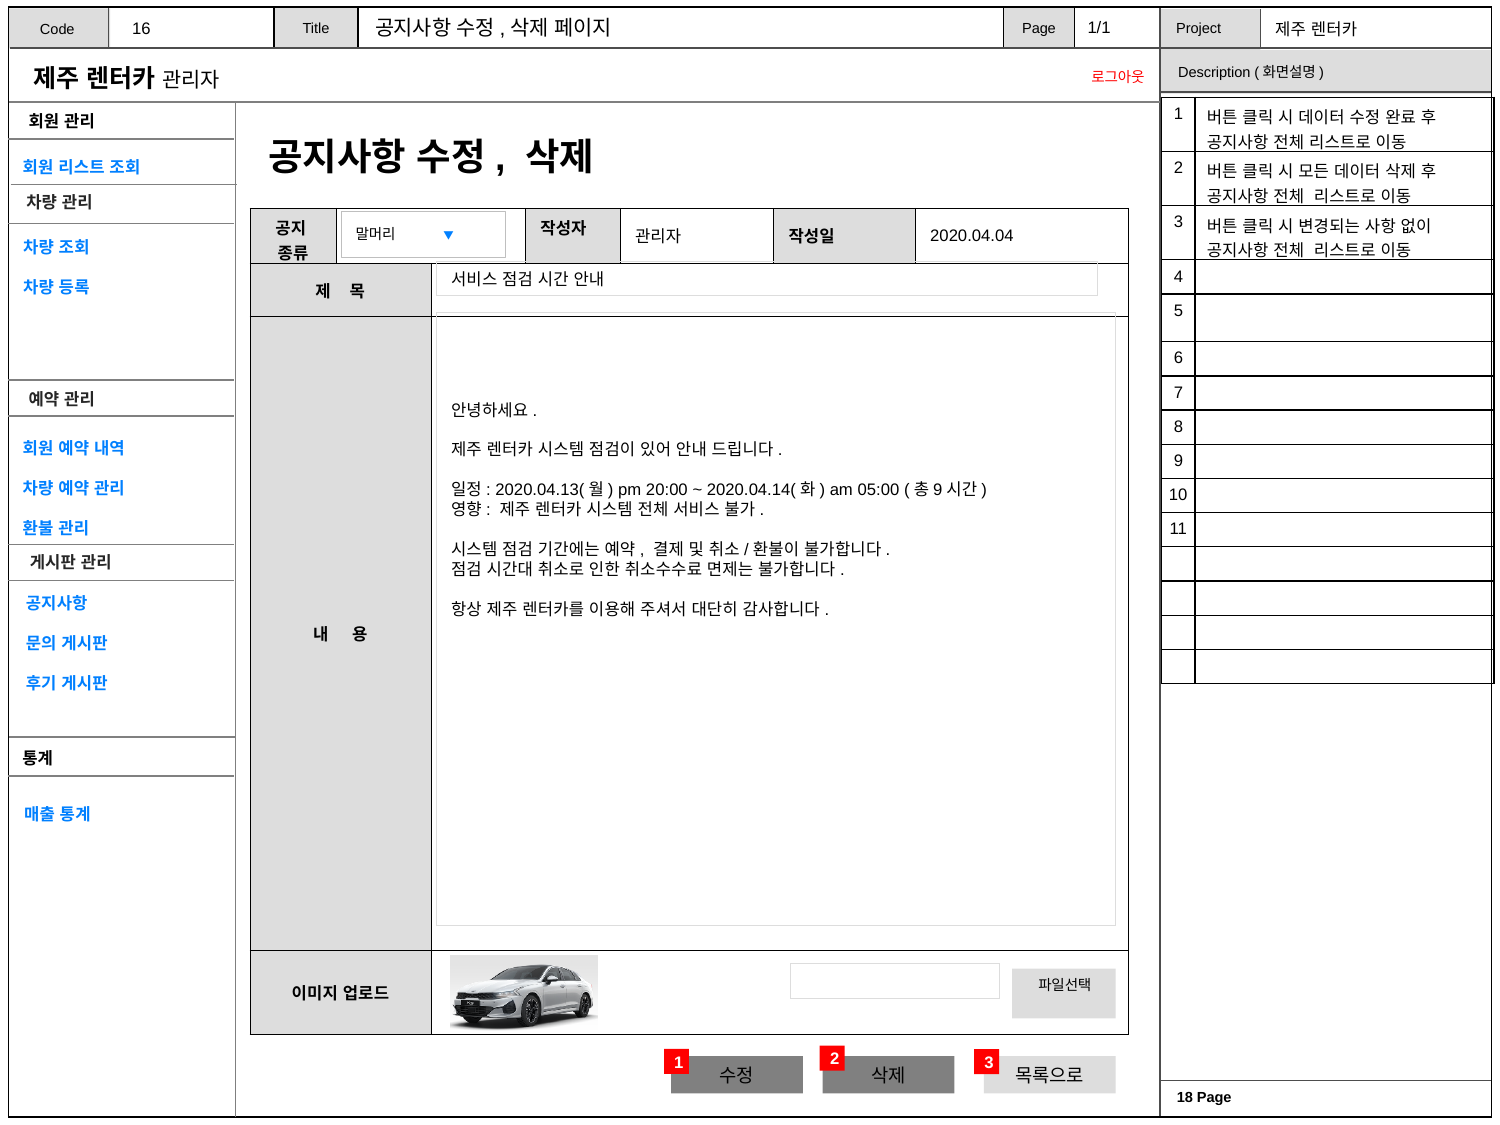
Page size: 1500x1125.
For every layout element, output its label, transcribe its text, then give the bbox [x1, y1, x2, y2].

table_cell 6 [1162, 342, 1194, 375]
text_box [790, 963, 1000, 999]
table_cell 9 [1162, 445, 1194, 478]
table_cell [1196, 342, 1493, 375]
table_cell [1196, 479, 1493, 512]
table_header 관리자 [621, 209, 773, 261]
table_cell [1196, 377, 1493, 409]
text_box 파일선택 [1012, 968, 1116, 1019]
text_box 공지사항 수정,삭제 페이지 [360, 7, 750, 48]
table_cell 내 용 [251, 317, 431, 950]
text_box 말머리 ▼ [340, 210, 505, 258]
text_box 1 [662, 1047, 691, 1076]
text_box 1/1 [1072, 9, 1164, 45]
text_box 삭제 [822, 1056, 955, 1094]
table_header 작성일 [774, 209, 915, 261]
table_cell 10 [1162, 479, 1194, 512]
table_header 버튼 클릭 시 데이터 수정 완료 후 공지사항 전체 리스트로 이동 [1196, 98, 1493, 151]
table_cell [1196, 547, 1493, 580]
table_cell [432, 317, 1128, 950]
table_cell [1196, 260, 1493, 293]
table_cell [1196, 445, 1493, 478]
text_box 목록으로 [983, 1056, 1116, 1094]
table_cell 2 [1162, 152, 1194, 205]
table_cell [1196, 295, 1493, 341]
table_cell [1196, 616, 1493, 649]
text_box 수정 [671, 1056, 803, 1094]
text_box 16 [117, 10, 208, 46]
table_header 작성자 [526, 209, 620, 261]
table_cell 버튼 클릭 시 모든 데이터 삭제 후 공지사항 전체 리스트로 이동 [1196, 152, 1493, 205]
text_box 안녕하세요. 제주 렌터카 시스템 점검이 있어 안내 드립니다. 일정: 2020.04.13(월) pm 20:00 ~ 2020.04.14(화) am 05:00 (총9시간) 영향: 제주 렌터카 시스템 전체 서비스 불가. 시스템 점검 기간에는 예약, 결제 및 취소/환불이 불가합니다. 점검 시간대 취소로 인한 취소수수료 면제는 불가합니다. 항상 제주 렌터카를 이용해 주셔서 대단히 감사합니다. [436, 312, 1116, 926]
table_cell [1196, 513, 1493, 546]
table_header 공지 종류 [251, 209, 336, 263]
table_cell 5 [1162, 295, 1194, 341]
table_cell 3 [1162, 206, 1194, 259]
table_header [337, 209, 525, 263]
text_box 3 [972, 1047, 1001, 1076]
table_cell 이미지 업로드 [251, 951, 431, 1034]
table_cell [432, 264, 1128, 316]
picture [449, 955, 598, 1031]
table_cell [1196, 582, 1493, 615]
table_cell 버튼 클릭 시 변경되는 사항 없이 공지사항 전체 리스트로 이동 [1196, 206, 1493, 259]
text_box 공지사항 수정, 삭제 [253, 125, 820, 186]
table_cell [1196, 411, 1493, 444]
table_cell [1196, 650, 1493, 683]
table_cell [432, 951, 1128, 1034]
table_cell 4 [1162, 260, 1194, 293]
table_cell [1162, 582, 1194, 615]
table_header 1 [1162, 98, 1194, 151]
table_cell [1162, 650, 1194, 683]
text_box 2 [818, 1044, 847, 1073]
table_cell 11 [1162, 513, 1194, 546]
table_cell 제 목 [251, 264, 431, 316]
table_cell 7 [1162, 377, 1194, 409]
table_cell [1162, 547, 1194, 580]
text_box 서비스 점검 시간 안내 [436, 261, 1098, 296]
table_cell 8 [1162, 411, 1194, 444]
table_cell [1162, 616, 1194, 649]
table_header 2020.04.04 [916, 209, 1128, 263]
